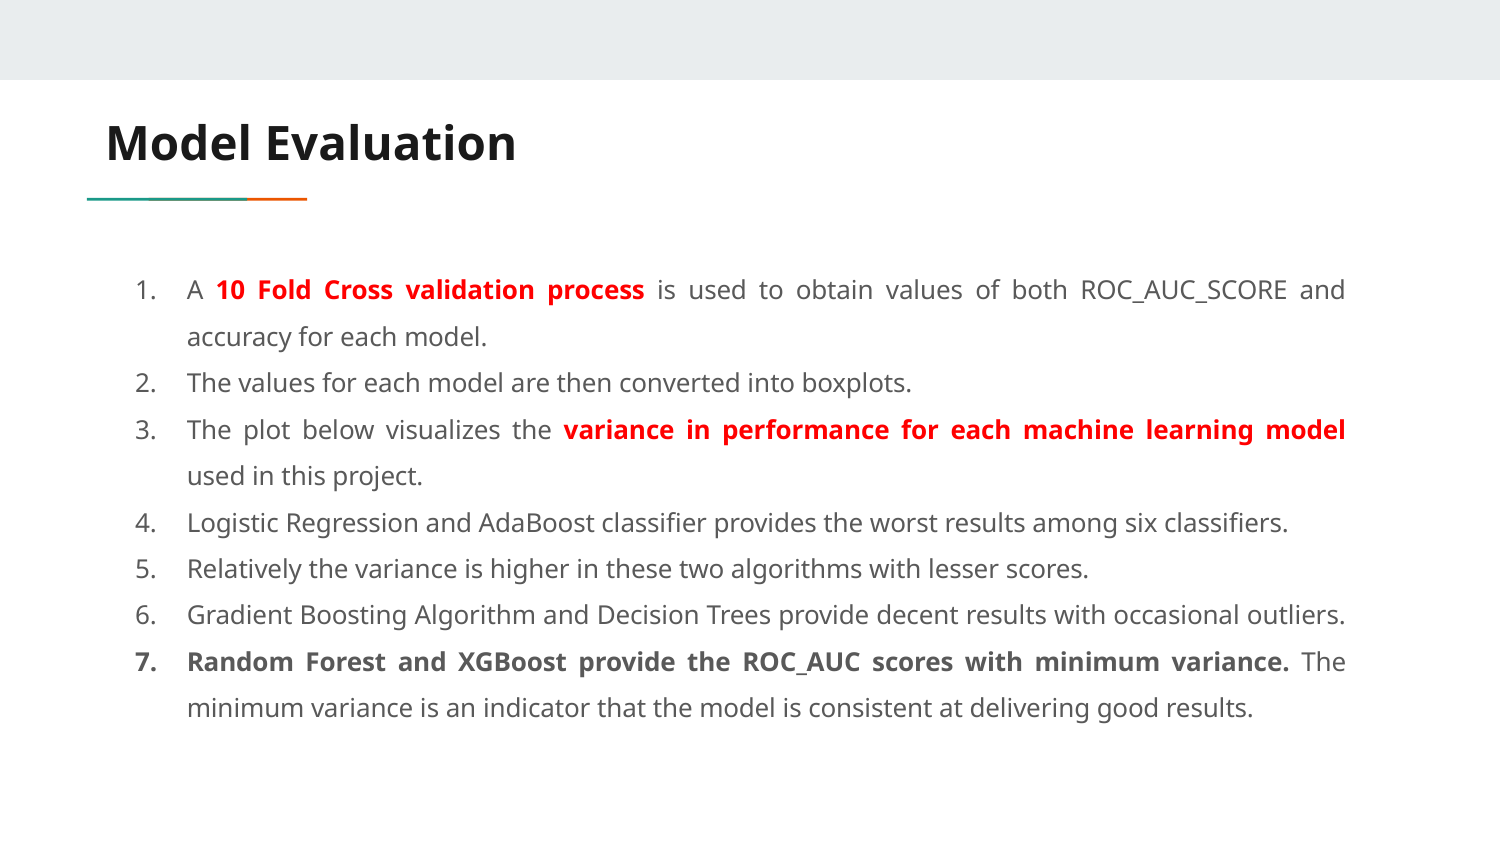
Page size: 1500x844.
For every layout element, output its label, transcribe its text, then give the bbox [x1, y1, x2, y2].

list A 10 Fold Cross validation process is used to obtain values of both ROC_AUC_SCORE and accuracy for each model. The values for each model are then converted into boxplots. The plot below visualizes the variance in performance for each machine learning model used in this project. Logistic Regression and AdaBoost classifier provides the worst results among six classifiers. Relatively the variance is higher in these two algorithms with lesser scores. Gradient Boosting Algorithm and Decision Trees provide decent results with occasional outliers. Random Forest and XGBoost provide the ROC_AUC scores with minimum variance. The minimum variance is an indicator that the model is consistent at delivering good results. [99, 243, 1362, 746]
title Model Evaluation [89, 97, 1352, 186]
